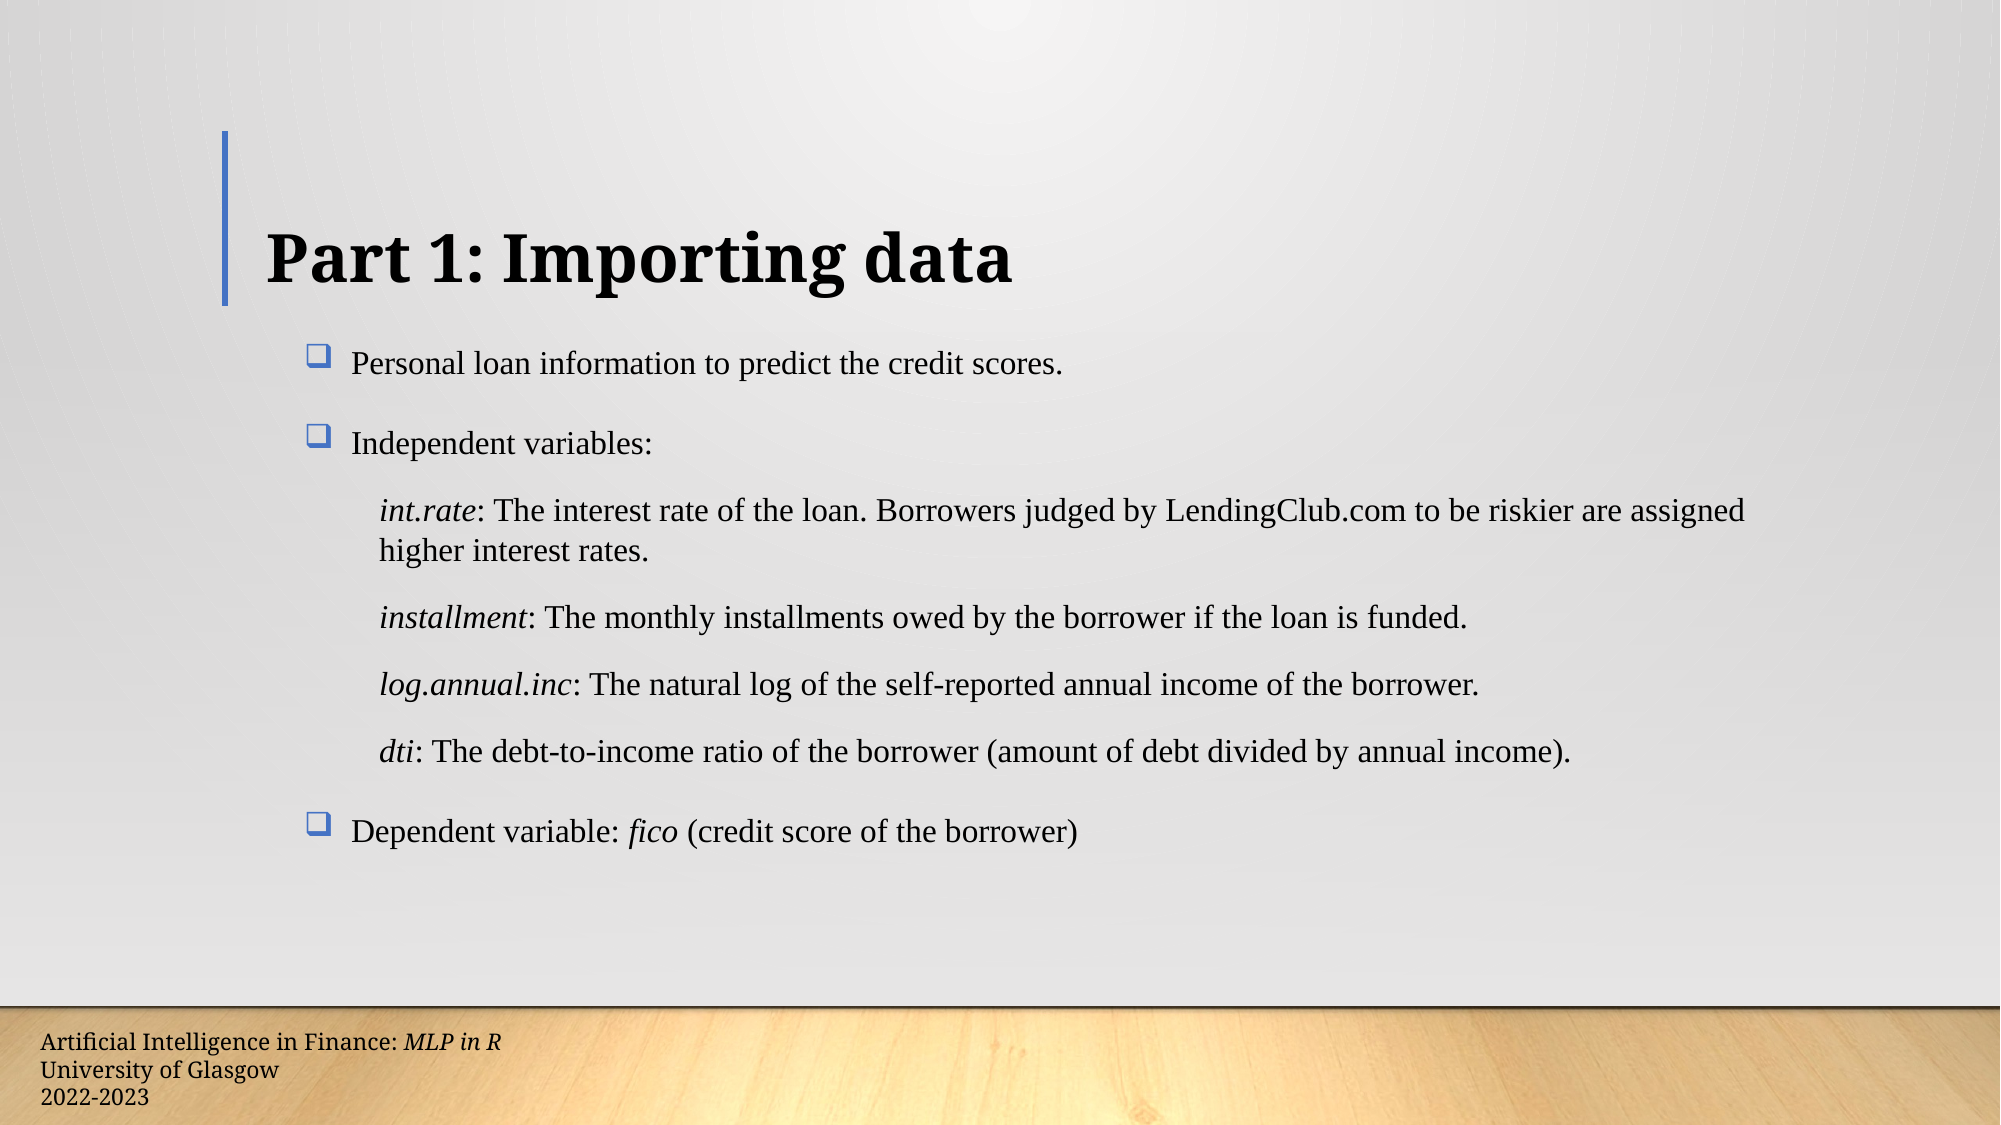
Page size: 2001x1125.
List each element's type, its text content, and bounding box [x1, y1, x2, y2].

picture [0, 1006, 2000, 1125]
text_box Artificial Intelligence in Finance: MLP in R University of Glasgow 2022-2023 [25, 1020, 533, 1118]
title Part 1: Importing data [251, 131, 1814, 305]
list Personal loan information to predict the credit scores. Independent variables: int.rate: The interest rate of the loan. Borrowers judged by LendingClub.com to be riskier are assigned higher interest rates. installment: The monthly installments owed by the borrower if the loan is funded. log.annual.inc: The natural log of the self-reported annual income of the borrower. dti: The debt-to-income ratio of the borrower (amount of debt divided by annual income). Dependent variable: fico (credit score of the borrower) [251, 330, 1814, 897]
